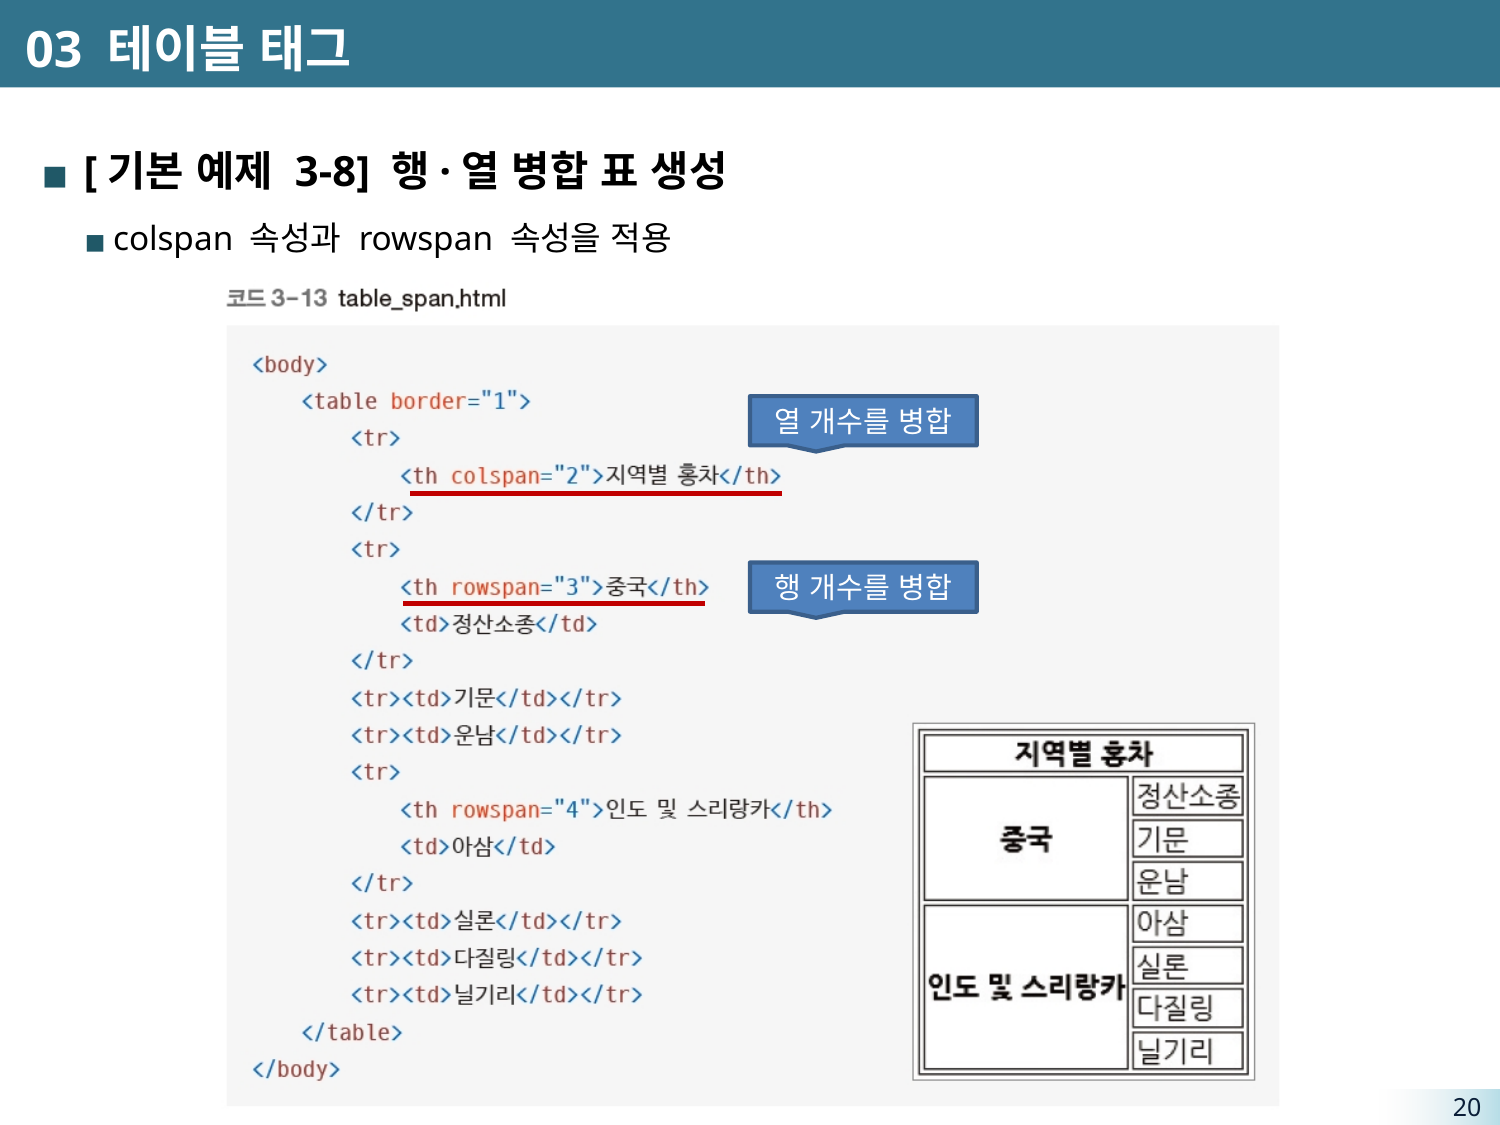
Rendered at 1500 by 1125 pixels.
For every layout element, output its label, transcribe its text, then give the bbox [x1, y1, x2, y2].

picture [218, 280, 1287, 1115]
title 03 테이블 태그 [10, 8, 1288, 87]
list [기본 예제 3-8] 행·열 병합 표 생성 colspan 속성과 rowspan 속성을 적용 [10, 126, 1481, 1057]
